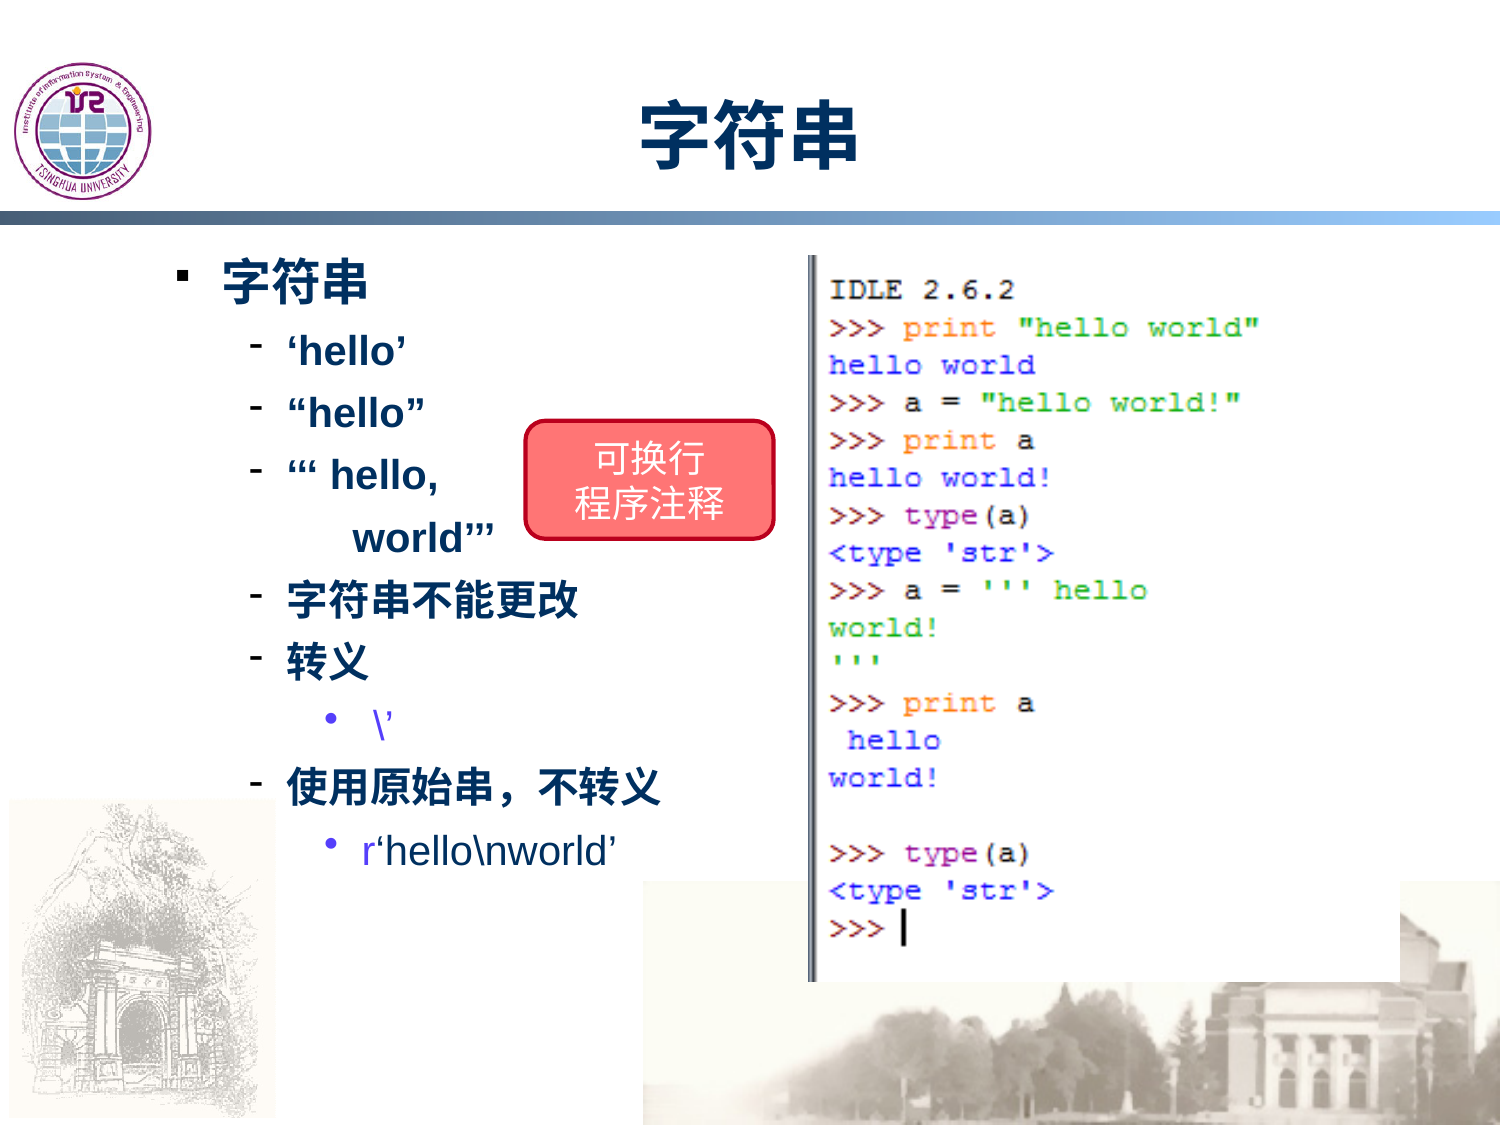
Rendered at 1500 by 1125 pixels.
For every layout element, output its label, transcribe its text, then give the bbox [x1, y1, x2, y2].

picture [9, 798, 276, 1118]
picture [643, 255, 1500, 1125]
picture [0, 54, 160, 204]
list 字符串 ‘hello’ “hello” ‘‘‘ hello, world’’’ 字符串不能更改 转义 \’ 使用原始串，不转义 r‘hello\nworld’ [158, 242, 1401, 944]
title 字符串 [161, 49, 1339, 188]
text_box 可换行 程序注释 [523, 418, 776, 541]
